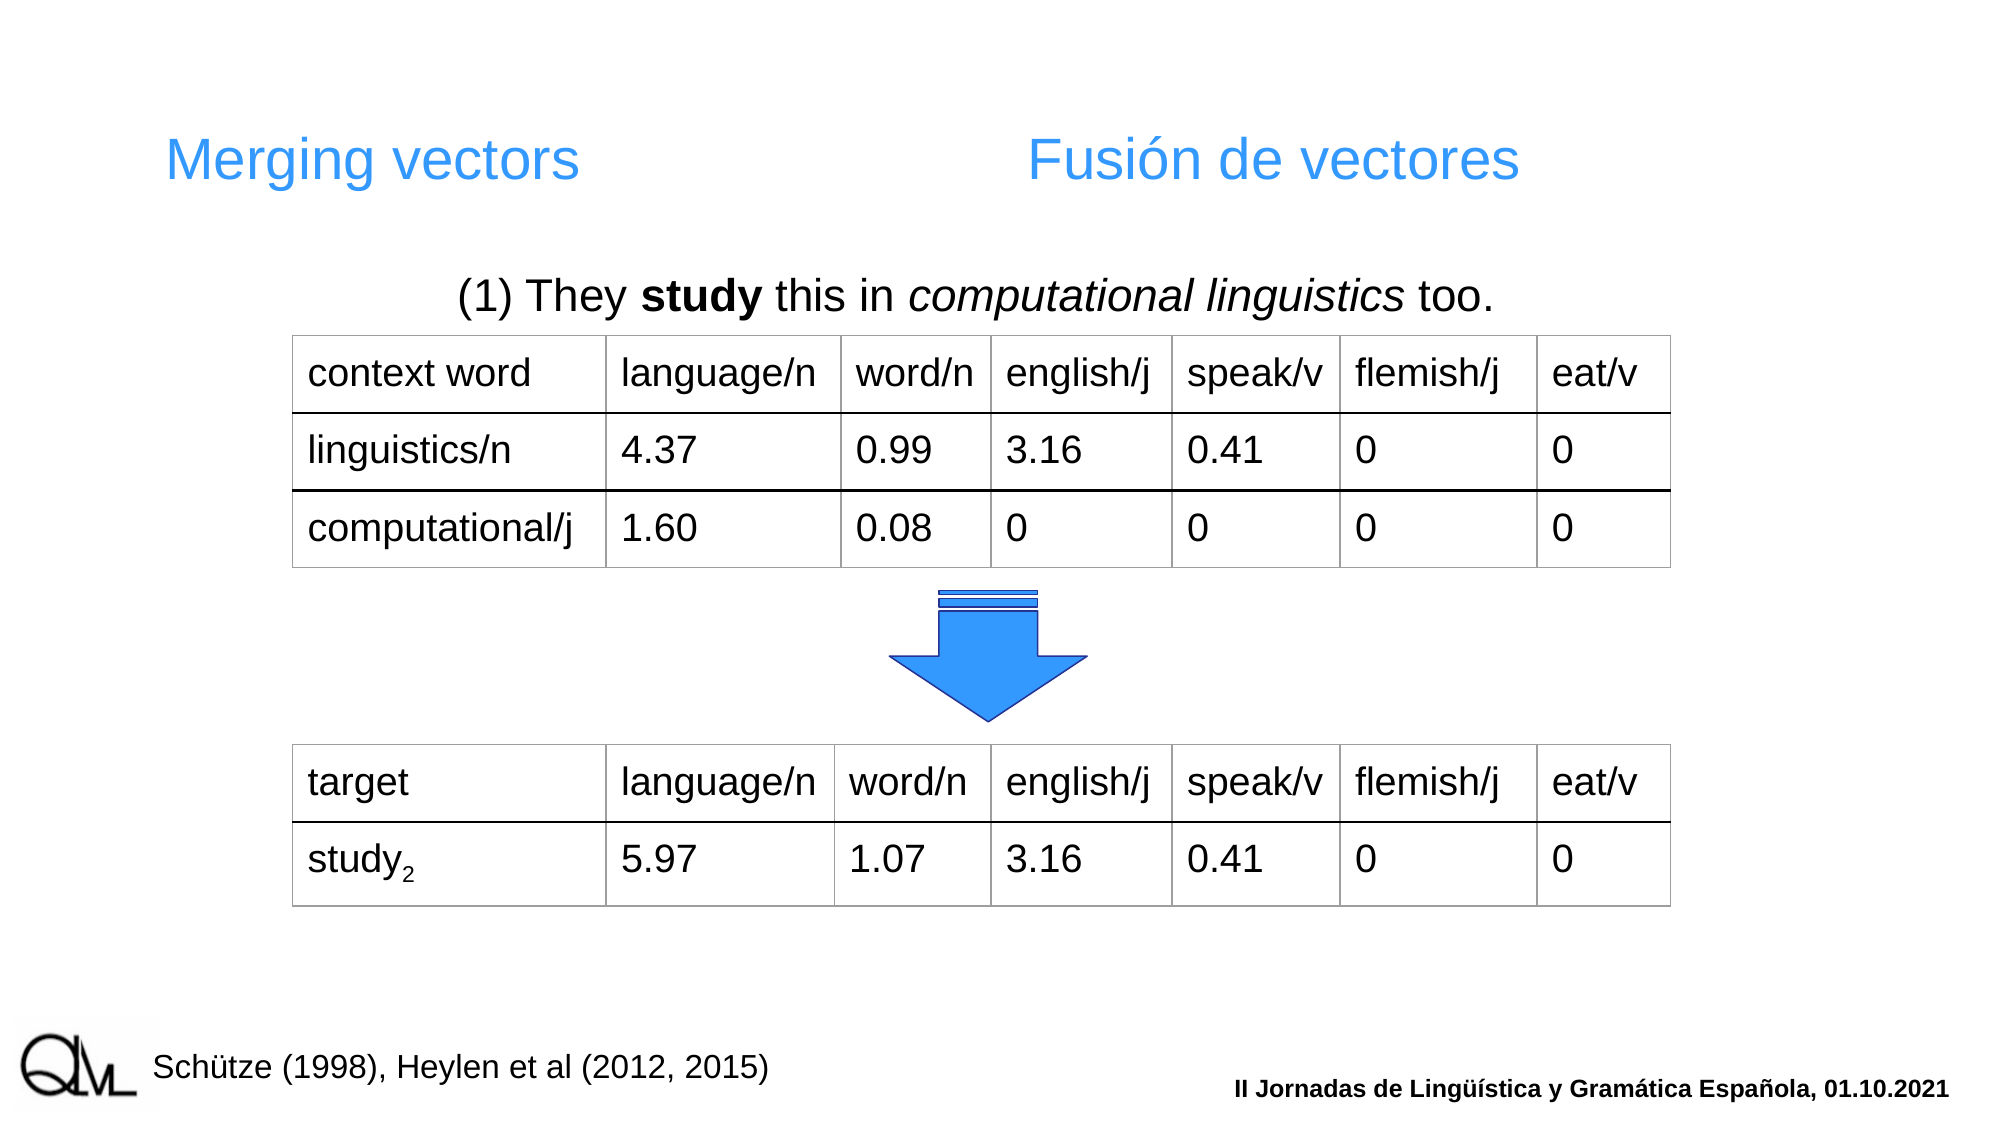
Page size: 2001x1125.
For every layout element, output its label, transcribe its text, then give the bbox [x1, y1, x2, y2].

table_cell 1.60 [607, 492, 840, 567]
table_cell 0.41 [1173, 823, 1339, 905]
table_cell 0 [1341, 823, 1536, 905]
table_header flemish/j [1341, 745, 1536, 821]
text_box [938, 590, 1038, 595]
table_header language/n [607, 745, 834, 821]
table_cell 3.16 [992, 414, 1171, 489]
title Merging vectors [150, 62, 1000, 250]
table_cell study2 [293, 823, 605, 905]
table_header english/j [992, 745, 1171, 821]
table_cell 0.08 [842, 492, 990, 567]
table_header eat/v [1538, 745, 1670, 821]
table_cell 0.41 [1173, 414, 1339, 489]
list (1) They study this in computational linguistics too. [442, 249, 1577, 335]
table_cell computational/j [293, 492, 605, 567]
table_header speak/v [1173, 336, 1339, 412]
text_box [938, 598, 1038, 607]
table_cell 0 [1341, 492, 1536, 567]
table_header word/n [835, 745, 990, 821]
text_box [889, 610, 1088, 722]
table_cell 0 [1341, 414, 1536, 489]
table_cell 0 [1538, 823, 1670, 905]
table_header english/j [992, 336, 1171, 412]
table_header word/n [842, 336, 990, 412]
table_cell 0 [1538, 492, 1670, 567]
table_header language/n [607, 336, 840, 412]
table_cell 3.16 [992, 823, 1171, 905]
footer II Jornadas de Lingüística y Gramática Española, 01.10.2021 [1183, 1050, 1967, 1125]
table_cell 5.97 [607, 823, 834, 905]
table_cell 0 [992, 492, 1171, 567]
title Fusión de vectores [1012, 62, 1863, 250]
table_cell 1.07 [835, 823, 990, 905]
table_header target [293, 745, 605, 821]
table_cell 0.99 [842, 414, 990, 489]
table_header context word [293, 336, 605, 412]
table_cell 4.37 [607, 414, 840, 489]
table_cell 0 [1173, 492, 1339, 567]
table_cell linguistics/n [293, 414, 605, 489]
text_box Schütze (1998), Heylen et al (2012, 2015) [137, 1037, 1138, 1093]
table_cell 0 [1538, 414, 1670, 489]
picture [12, 1012, 163, 1116]
table_header speak/v [1173, 745, 1339, 821]
table_header flemish/j [1341, 336, 1536, 412]
table_header eat/v [1538, 336, 1670, 412]
